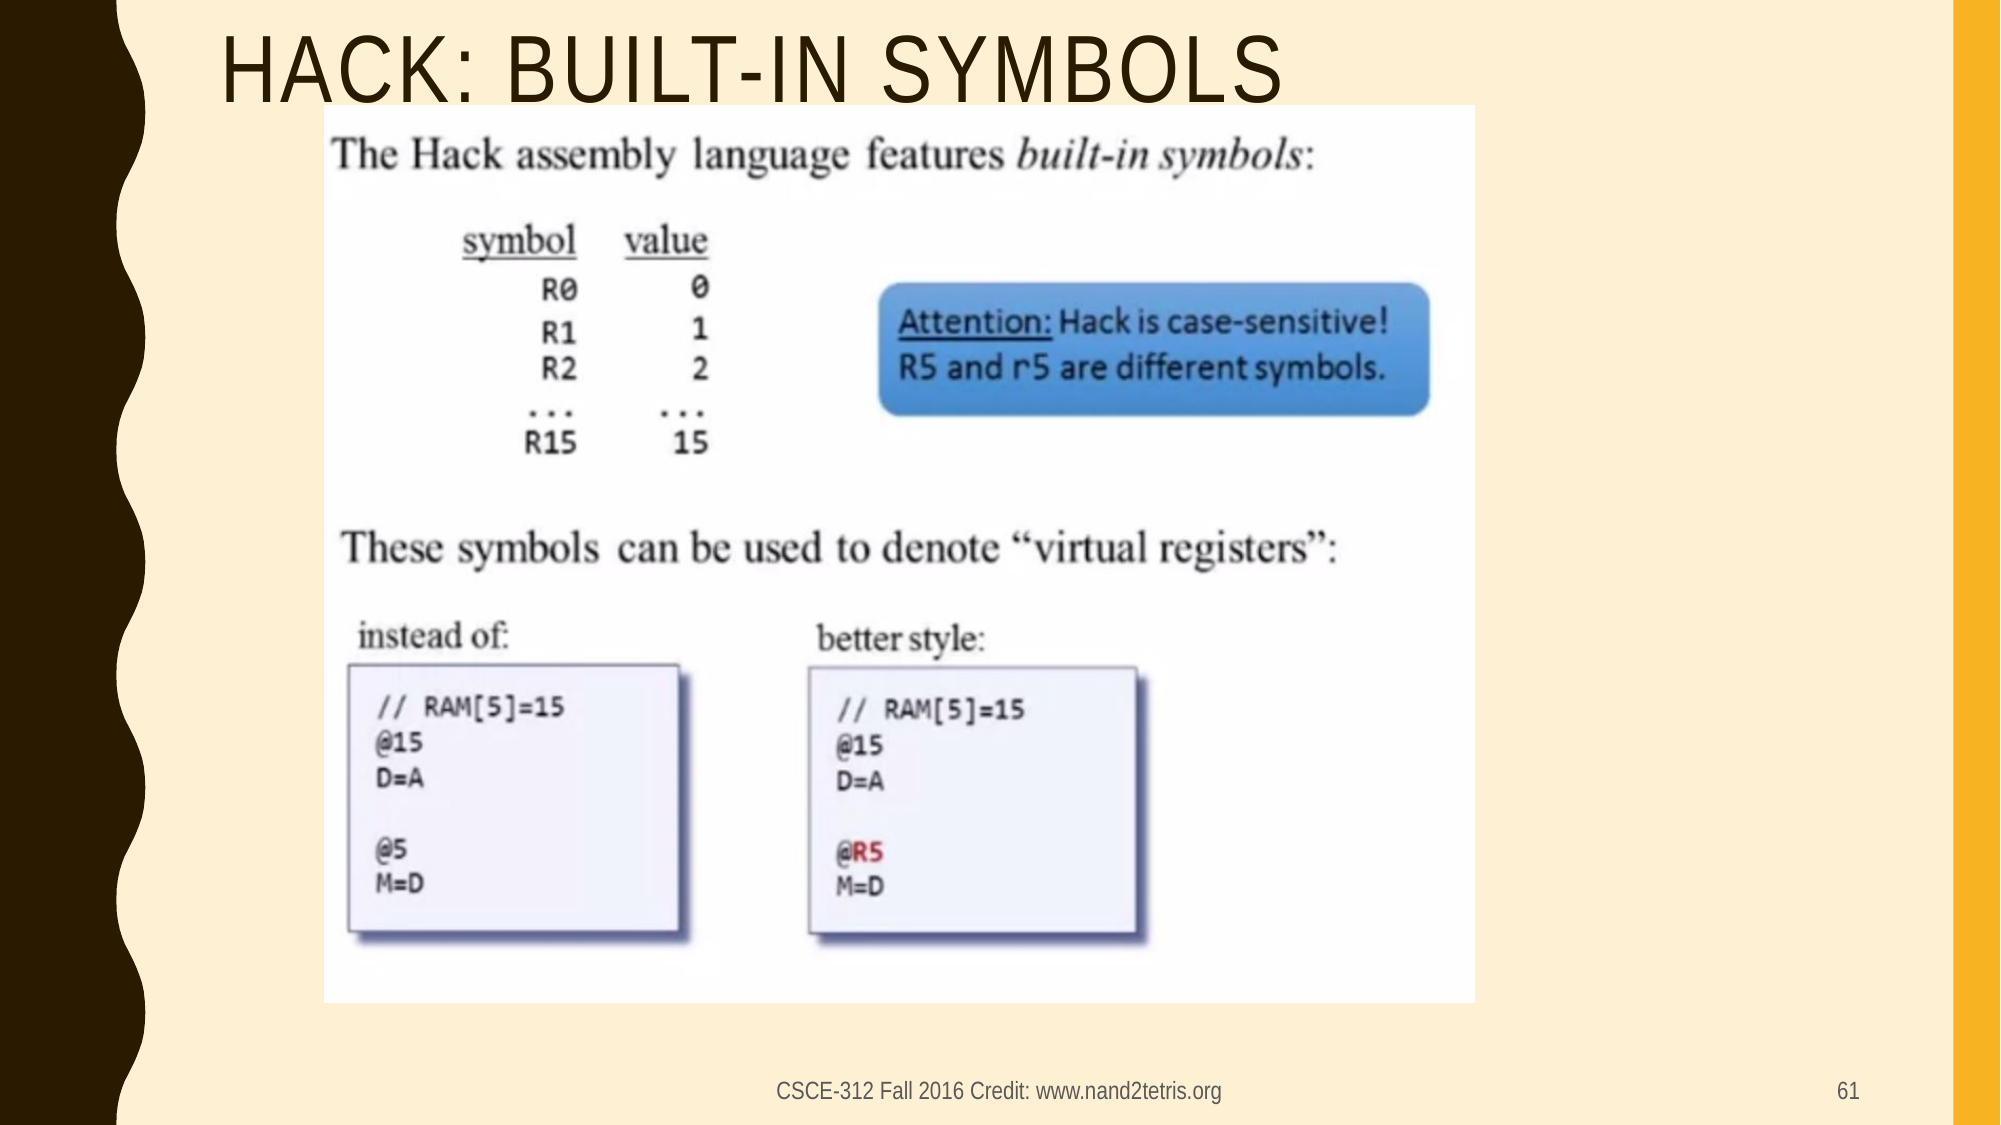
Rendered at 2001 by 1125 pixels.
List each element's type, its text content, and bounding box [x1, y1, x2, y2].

picture [324, 105, 1475, 1004]
title Hack: Built-In Symbols [205, 11, 1942, 132]
slide_number 61 [1412, 1061, 1875, 1119]
footer CSCE-312 Fall 2016 Credit: www.nand2tetris.org [662, 1061, 1338, 1119]
